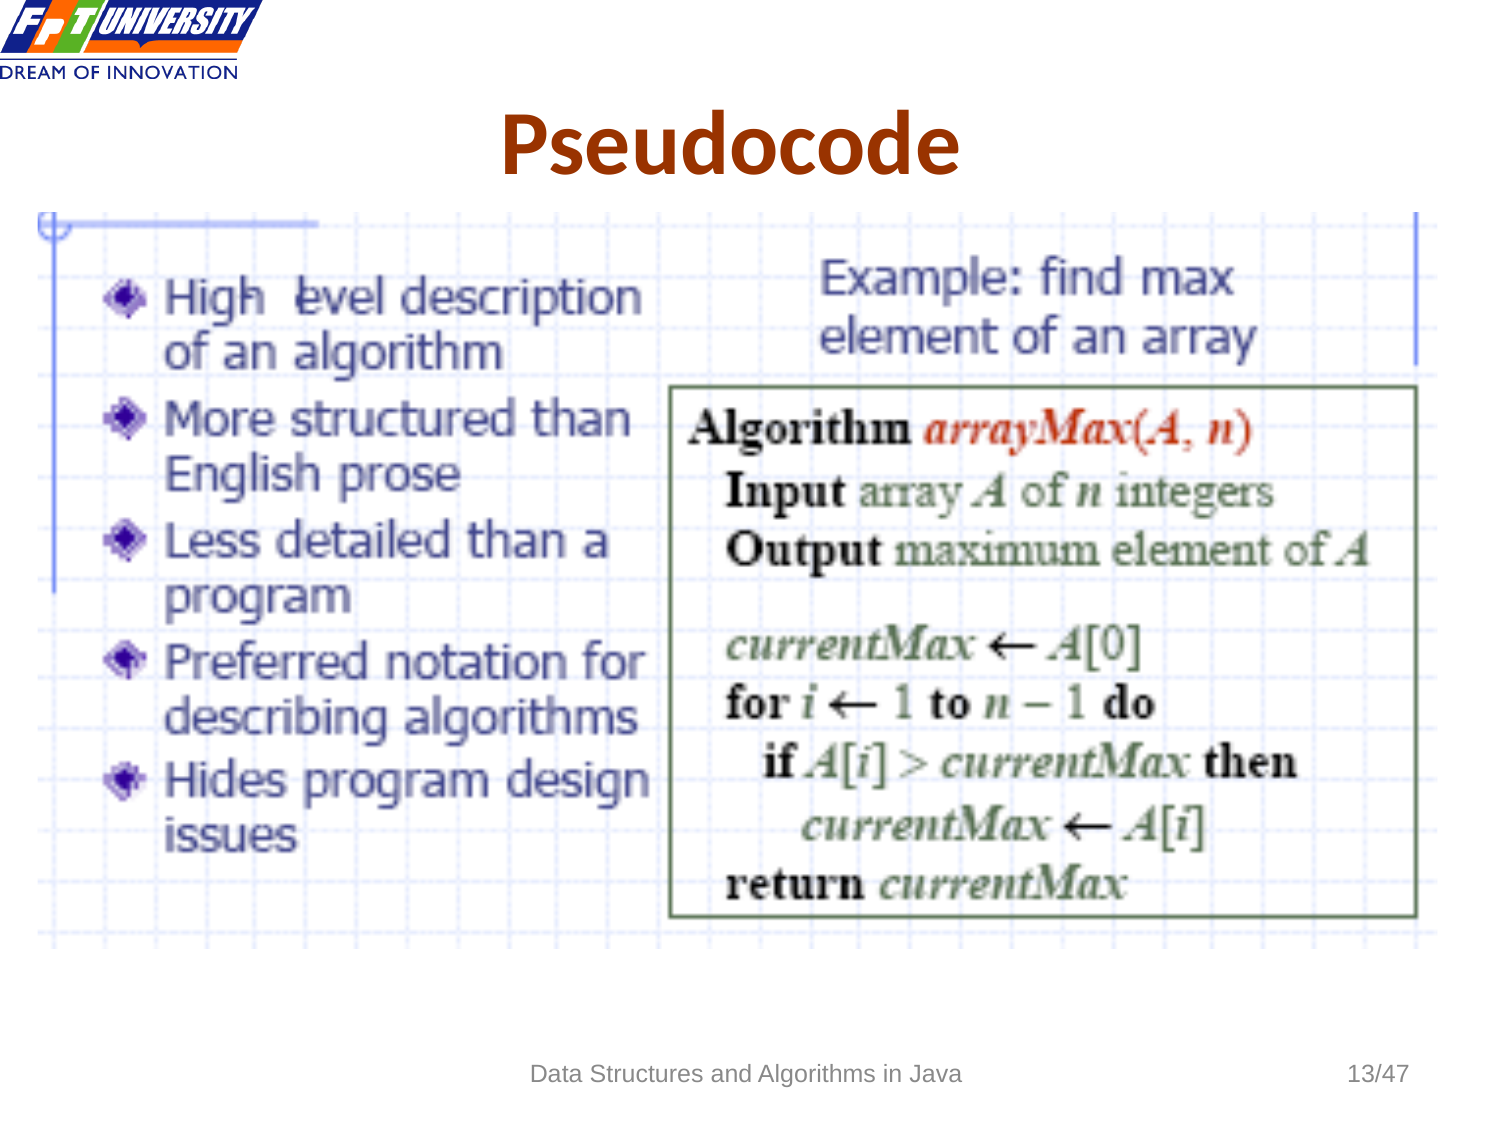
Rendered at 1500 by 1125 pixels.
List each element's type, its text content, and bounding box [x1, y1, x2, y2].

footer Data Structures and Algorithms in Java [474, 1042, 1025, 1103]
title Pseudocode [162, 0, 1300, 200]
slide_number 13/47 [1074, 1042, 1425, 1103]
picture [37, 212, 1438, 949]
picture [0, 0, 162, 79]
